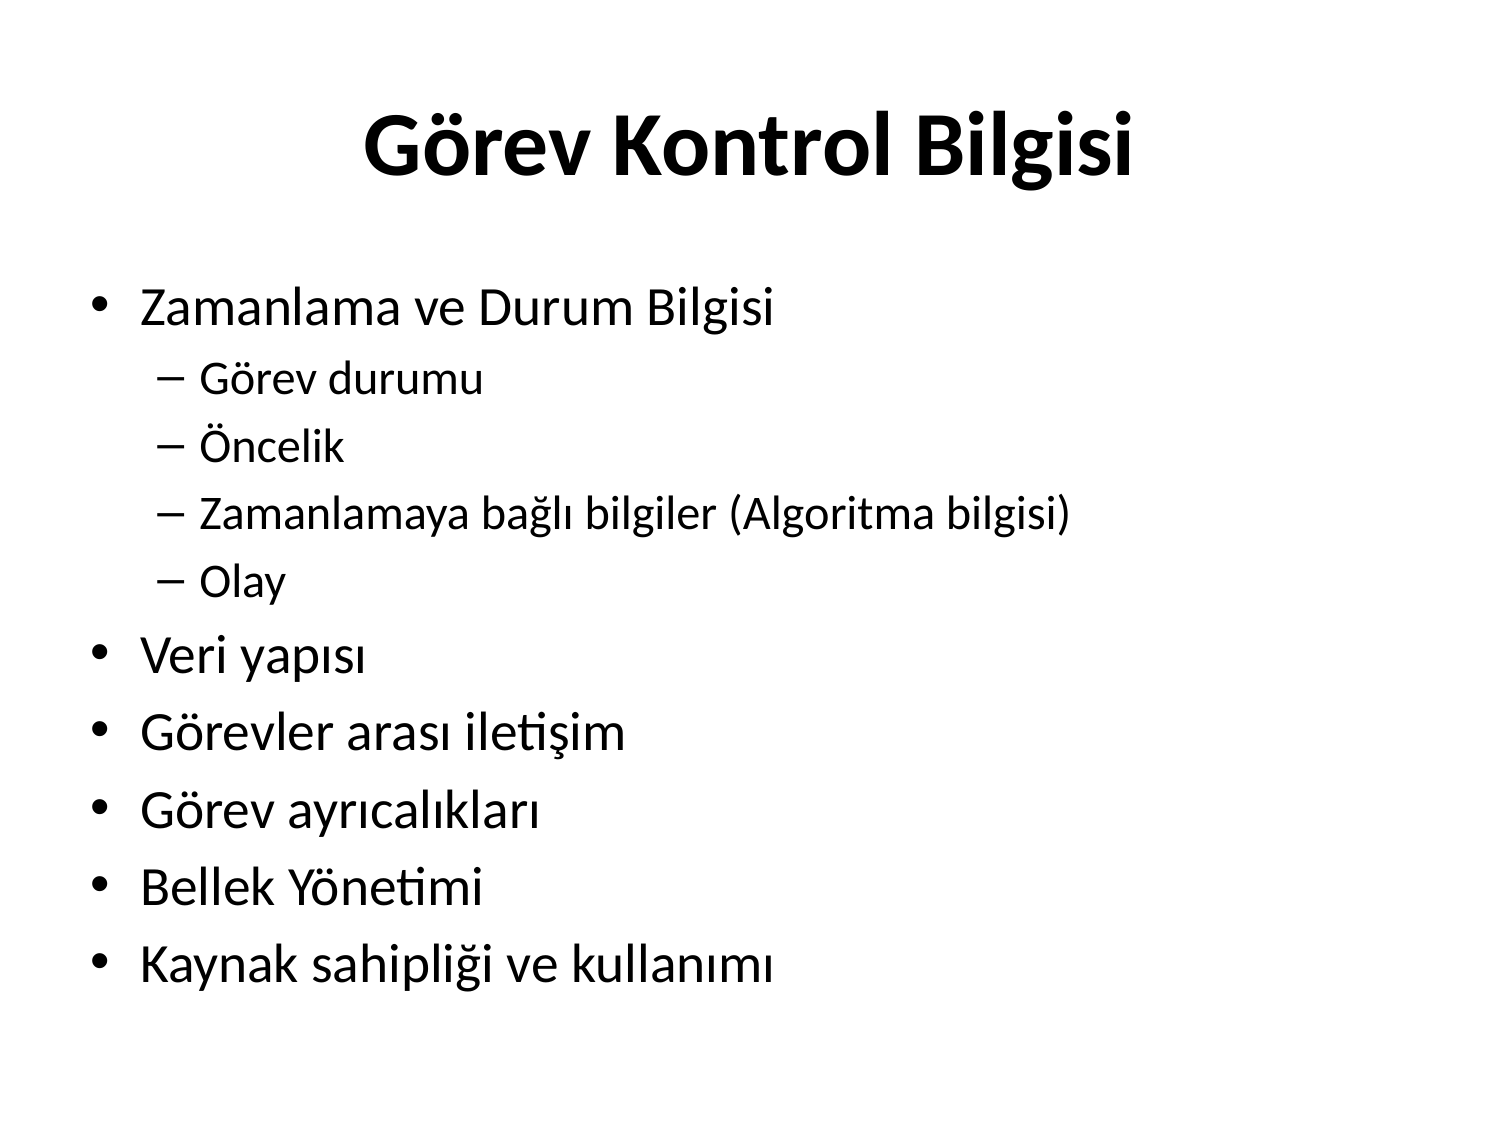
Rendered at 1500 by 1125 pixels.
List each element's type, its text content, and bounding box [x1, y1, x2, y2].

title Görev Kontrol Bilgisi [75, 45, 1425, 233]
list Zamanlama ve Durum Bilgisi Görev durumu Öncelik Zamanlamaya bağlı bilgiler (Algoritma bilgisi) Olay Veri yapısı Görevler arası iletişim Görev ayrıcalıkları Bellek Yönetimi Kaynak sahipliği ve kullanımı [75, 262, 1425, 1005]
